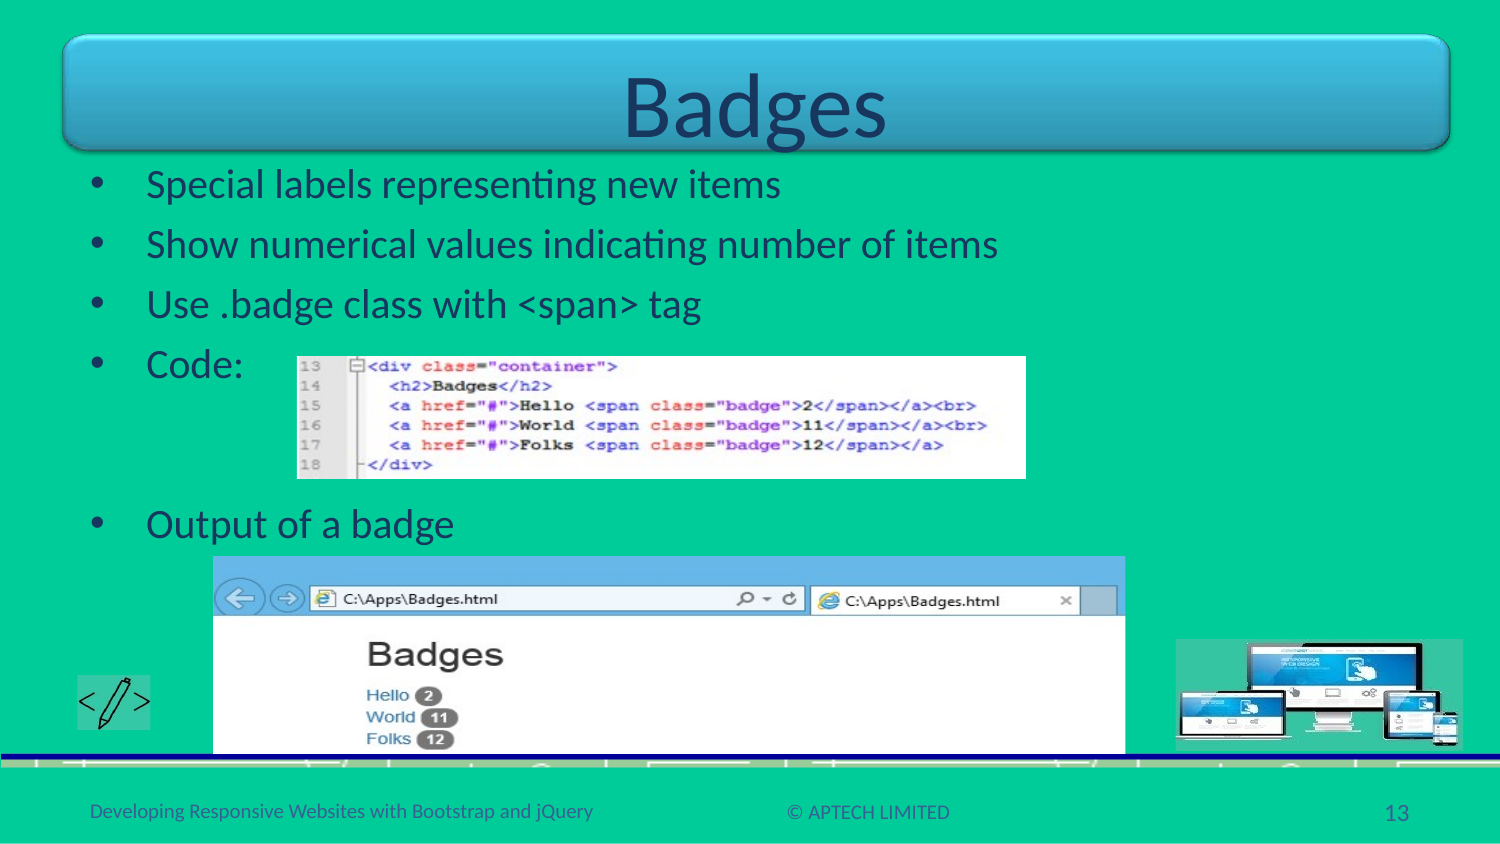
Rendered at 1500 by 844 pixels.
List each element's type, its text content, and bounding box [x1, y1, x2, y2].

footer © APTECH LIMITED [784, 798, 953, 817]
slide_number Developing Responsive Websites with Bootstrap and jQuery [87, 796, 599, 816]
text_box Output of a badge [87, 496, 457, 538]
text_box Special labels representing new items Show numerical values indicating number of items Use .badge class with <span> tag Code: [87, 156, 1001, 330]
text_box [296, 356, 1026, 479]
text_box [213, 556, 1126, 754]
picture [77, 675, 151, 730]
title Badges [153, 46, 1347, 134]
text_box [55, 27, 1458, 183]
picture [1, 639, 1500, 770]
slide_number 13 [1380, 795, 1414, 818]
